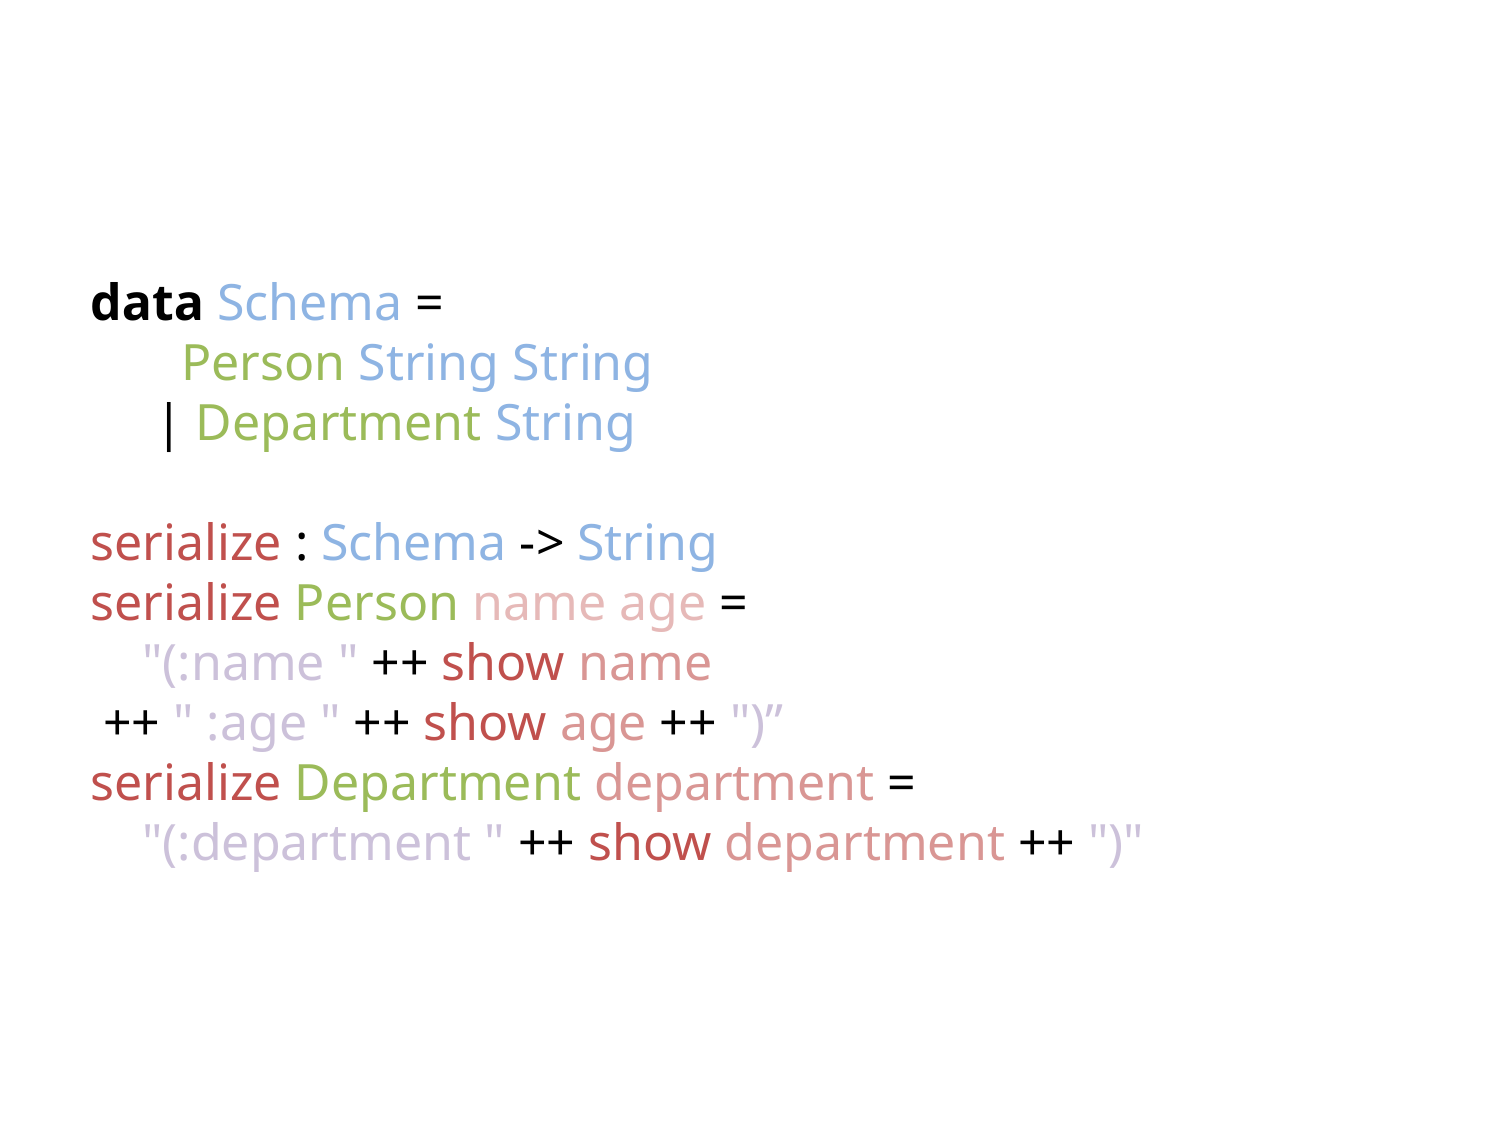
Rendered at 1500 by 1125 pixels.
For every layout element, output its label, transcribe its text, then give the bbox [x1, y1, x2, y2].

text_box data Schema = Person String String | Department String serialize : Schema -> String serialize Person name age = "(:name " ++ show name ++ " :age " ++ show age ++ ")” serialize Department department = "(:department " ++ show department ++ ")" [75, 262, 1500, 878]
